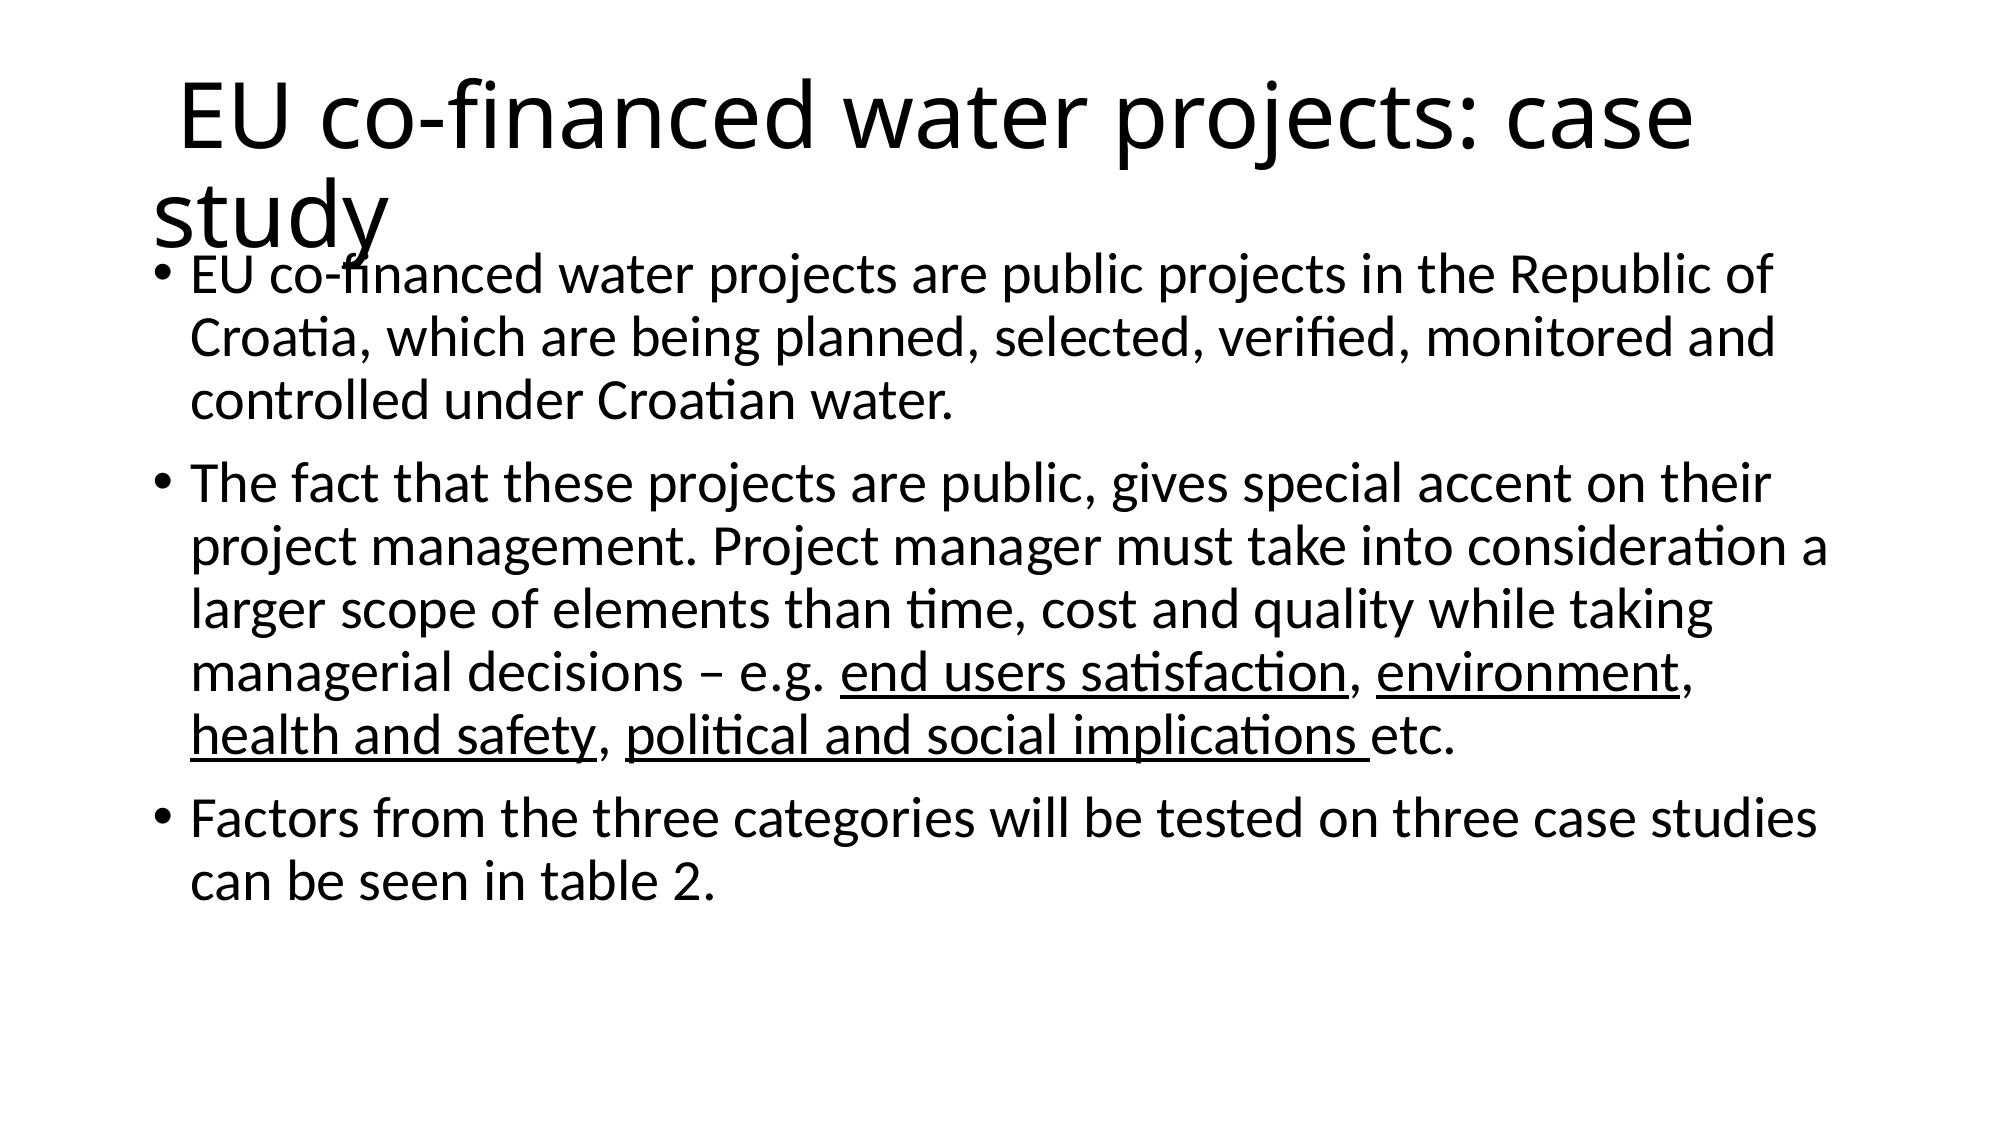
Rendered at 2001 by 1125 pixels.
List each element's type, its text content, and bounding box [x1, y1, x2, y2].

list EU co-financed water projects are public projects in the Republic of Croatia, which are being planned, selected, verified, monitored and controlled under Croatian water. The fact that these projects are public, gives special accent on their project management. Project manager must take into consideration a larger scope of elements than time, cost and quality while taking managerial decisions – e.g. end users satisfaction, environment, health and safety, political and social implications etc. Factors from the three categories will be tested on three case studies can be seen in table 2. [137, 235, 1863, 1016]
title EU co-financed water projects: case study [137, 59, 1863, 235]
